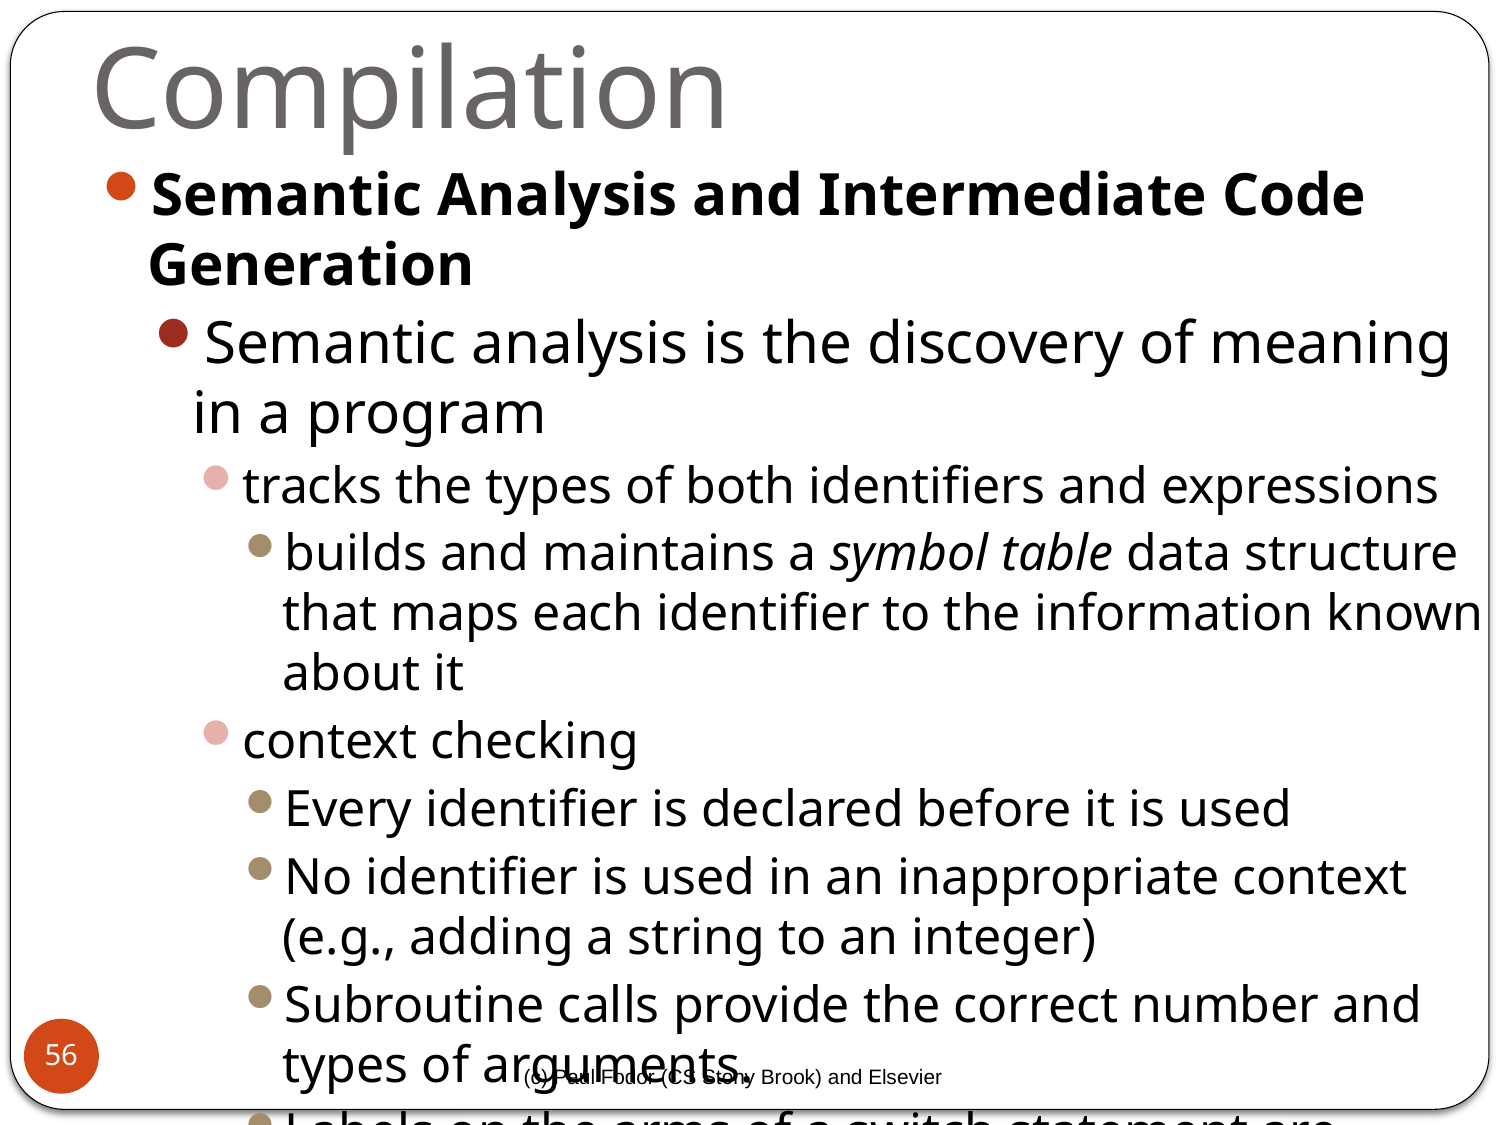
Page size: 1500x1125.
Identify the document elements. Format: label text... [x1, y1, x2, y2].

text_box [29, 1024, 40, 1035]
list Semantic Analysis and Intermediate Code Generation Semantic analysis is the discovery of meaning in a program tracks the types of both identifiers and expressions builds and maintains a symbol table data structure that maps each identifier to the information known about it context checking Every identifier is declared before it is used No identifier is used in an inappropriate context (e.g., adding a string to an integer) Subroutine calls provide the correct number and types of arguments. Labels on the arms of a switch statement are distinct constants. Any function with a non-void return type returns a value explicitly [87, 149, 1500, 1094]
title An Overview of Compilation [75, 45, 1425, 166]
slide_number 56 [23, 1018, 99, 1094]
